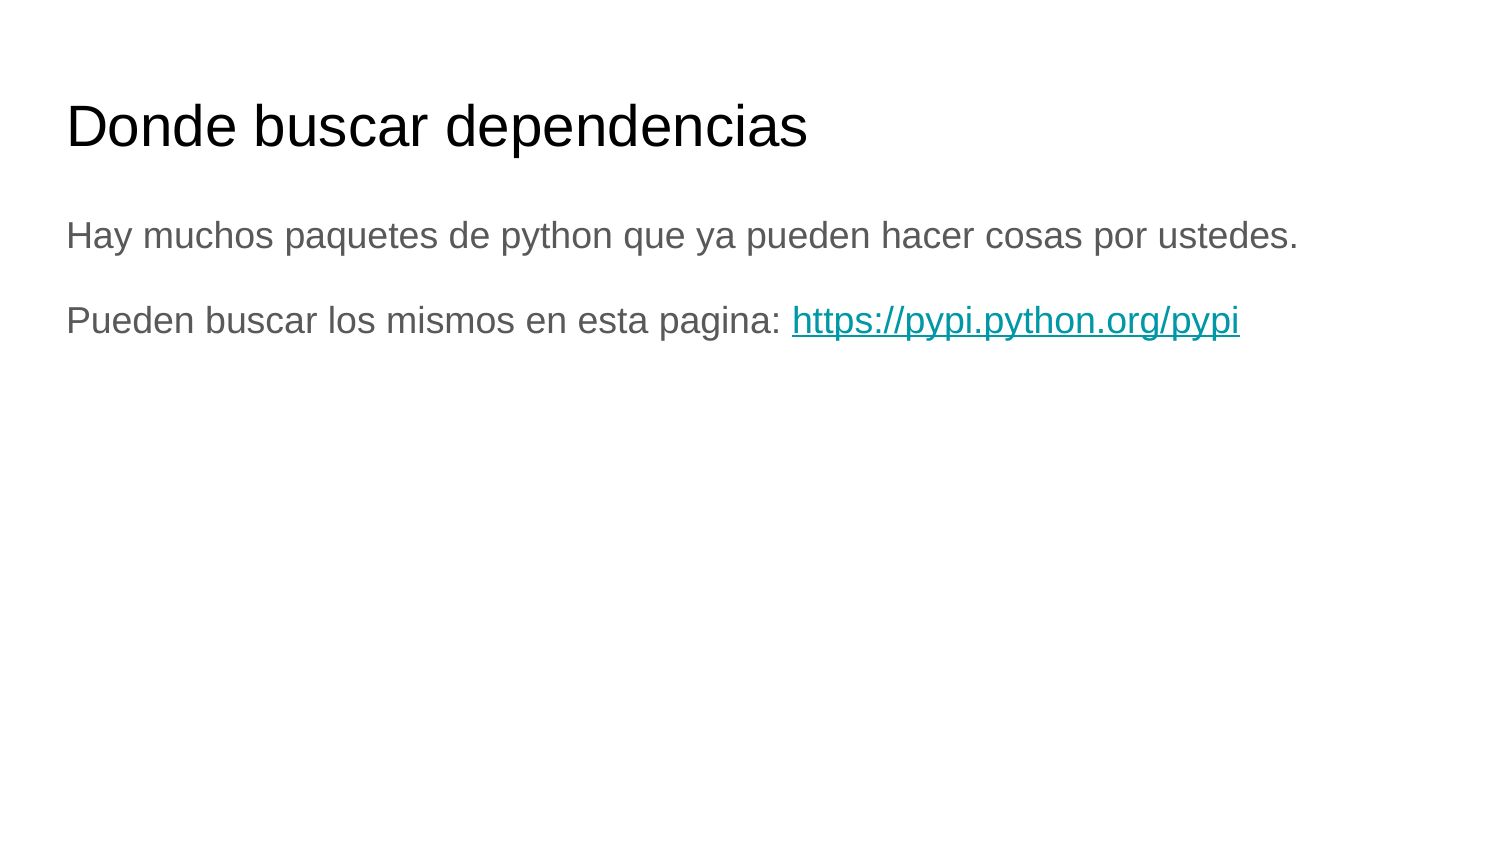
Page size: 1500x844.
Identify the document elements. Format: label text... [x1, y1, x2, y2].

list Hay muchos paquetes de python que ya pueden hacer cosas por ustedes. Pueden buscar los mismos en esta pagina: https://pypi.python.org/pypi [51, 189, 1449, 821]
title Donde buscar dependencias [51, 72, 1449, 167]
